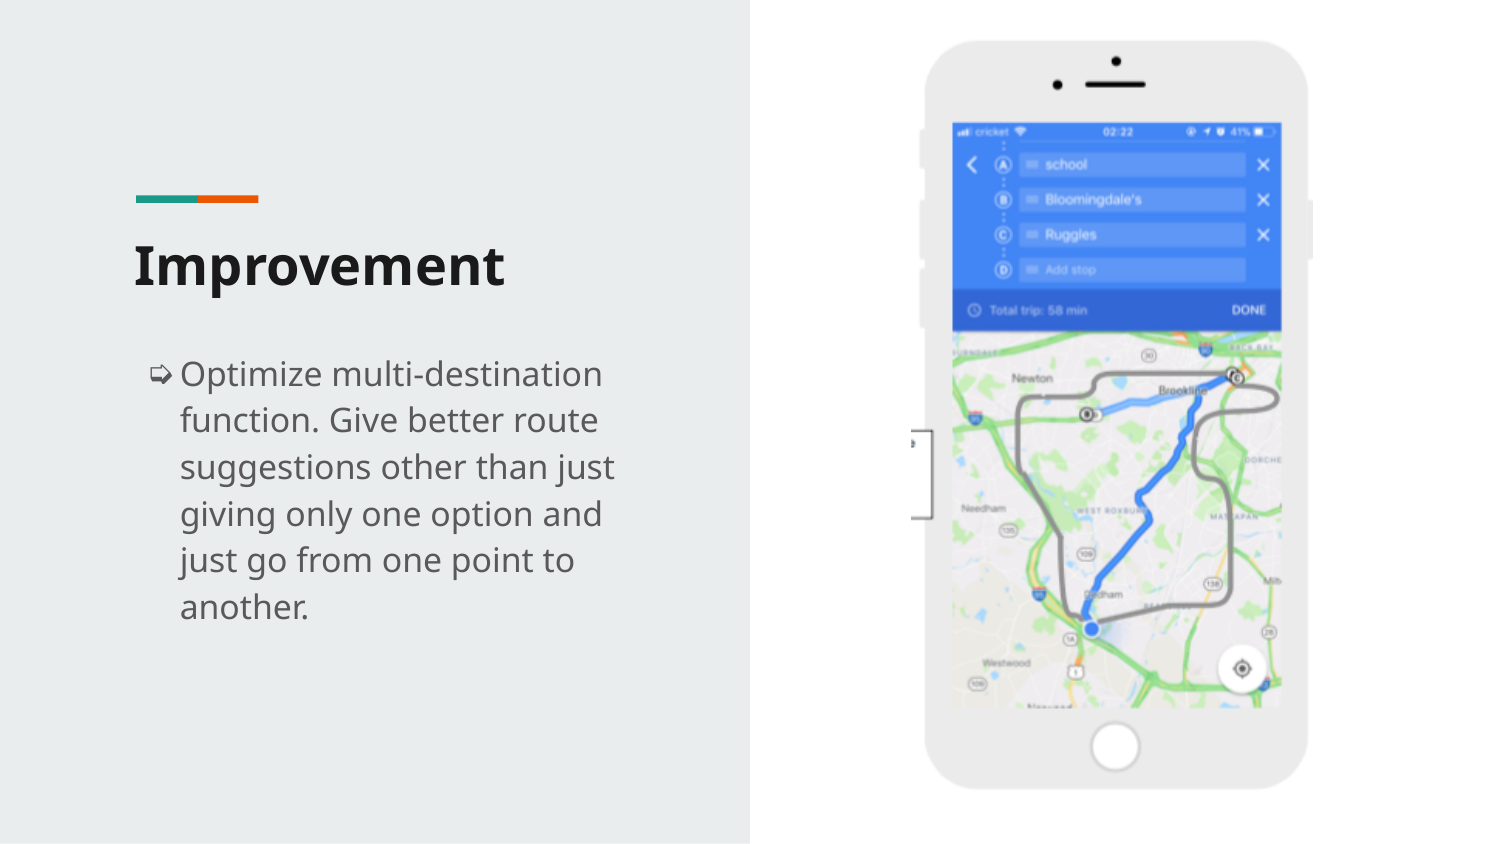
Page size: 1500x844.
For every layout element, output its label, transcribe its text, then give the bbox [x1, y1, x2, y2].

picture [910, 0, 1313, 820]
list Optimize multi-destination function. Give better route suggestions other than just giving only one option and just go from one point to another. [119, 331, 662, 609]
title Improvement [119, 215, 662, 323]
